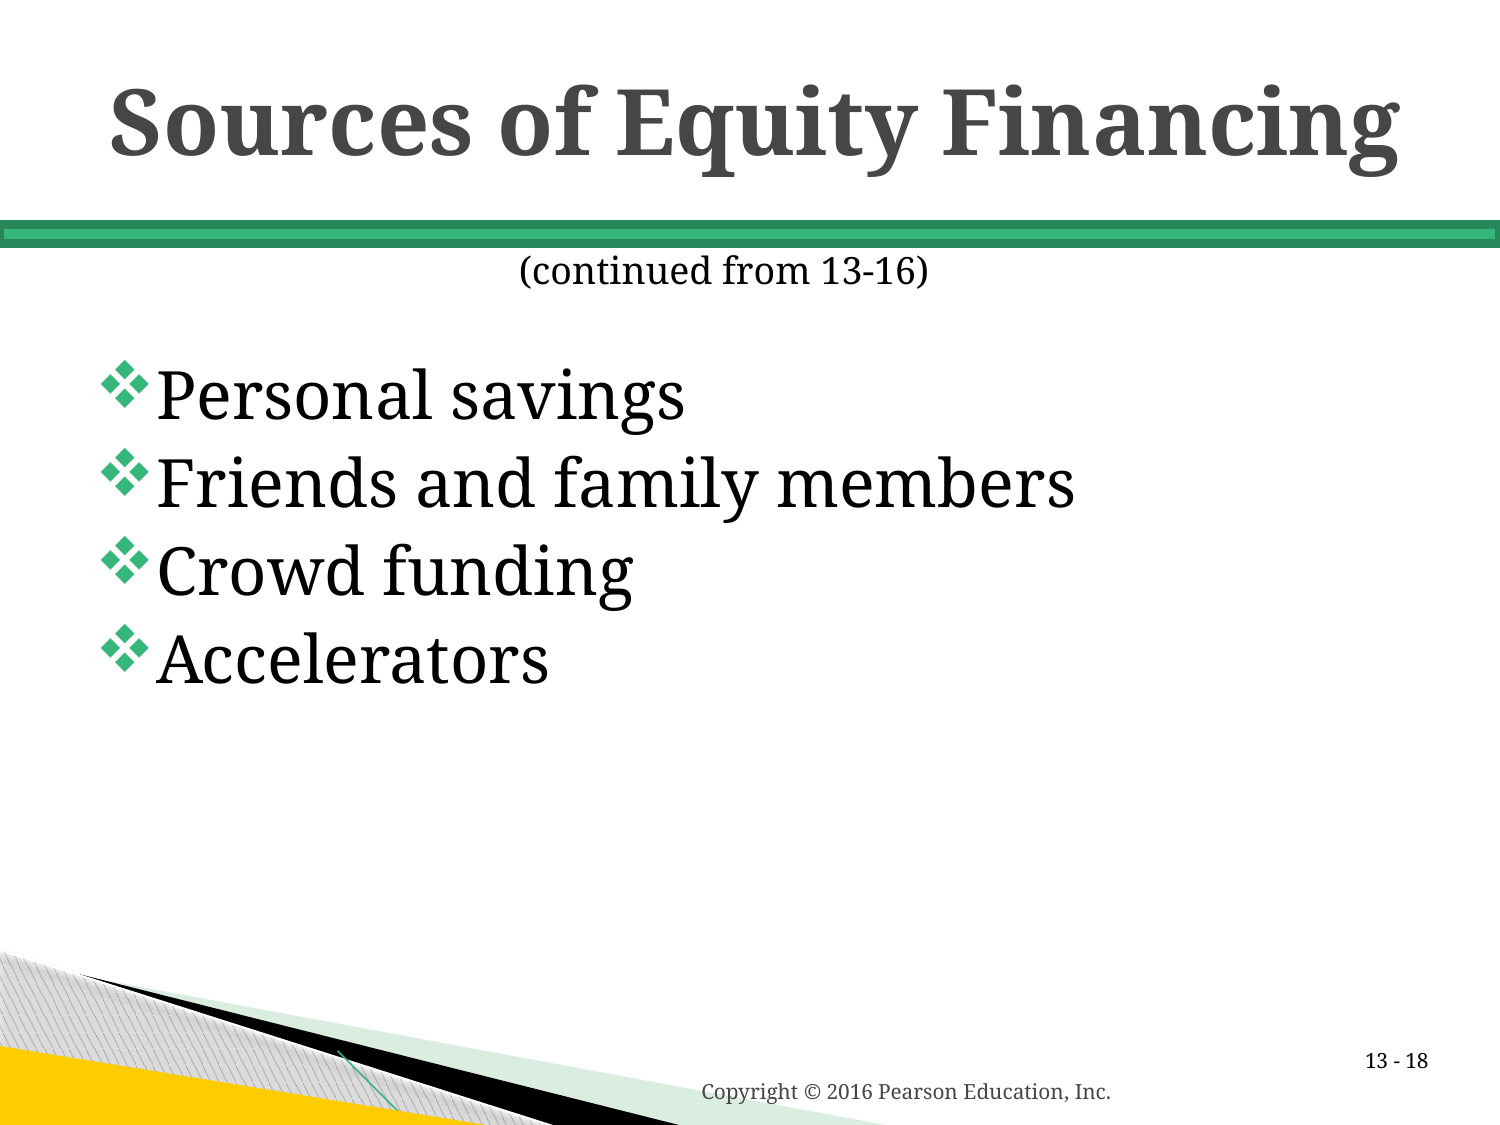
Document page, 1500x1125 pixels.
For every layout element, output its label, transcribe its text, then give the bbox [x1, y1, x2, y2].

text_box (continued from 13-16) [504, 239, 945, 300]
slide_number 13 - [1350, 1039, 1495, 1118]
title Sources of Equity Financing [75, 24, 1438, 213]
list Personal savings Friends and family members Crowd funding Accelerators [62, 337, 1476, 1063]
footer Copyright © 2016 Pearson Education, Inc. [575, 1051, 1238, 1112]
